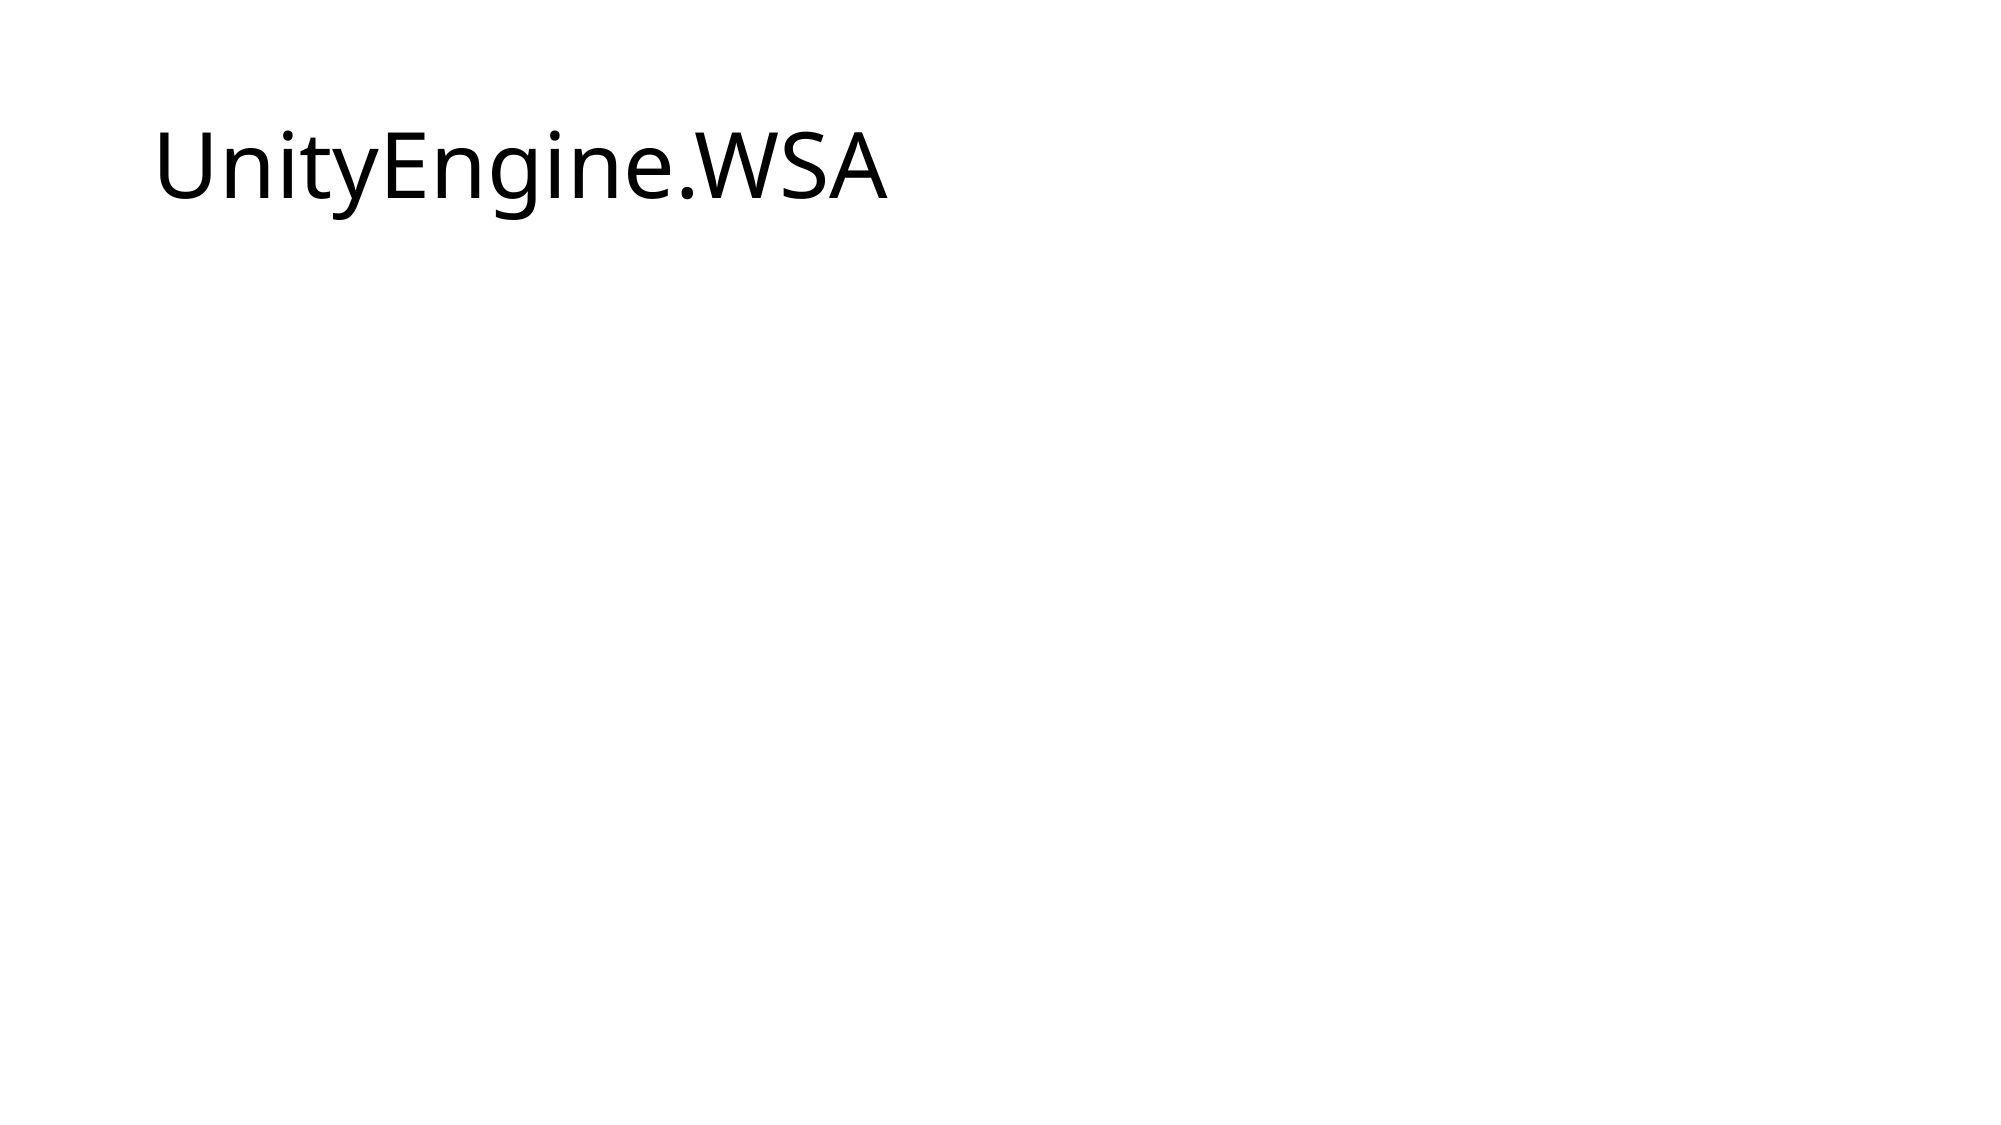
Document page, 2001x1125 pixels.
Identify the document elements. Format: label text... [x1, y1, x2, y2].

title UnityEngine.WSA [137, 59, 1863, 278]
